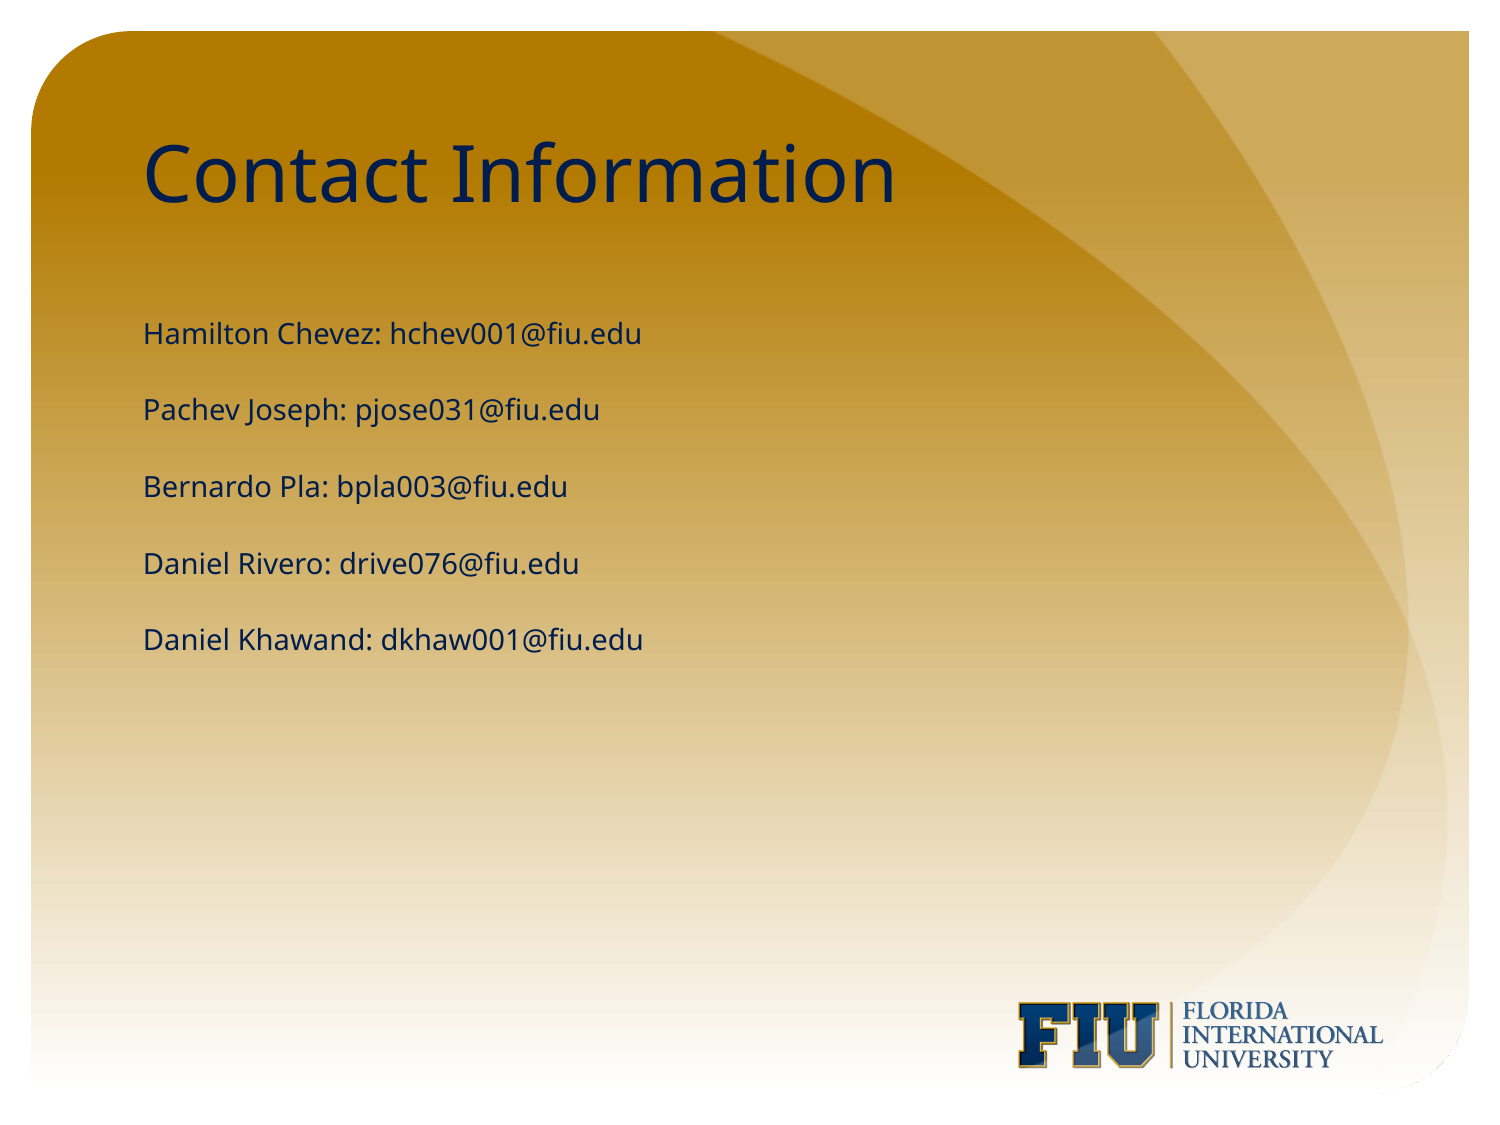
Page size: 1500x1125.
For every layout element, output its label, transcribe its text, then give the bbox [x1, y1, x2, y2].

picture [24, 30, 1473, 1094]
title Contact Information [127, 62, 1372, 234]
list Hamilton Chevez: hchev001@fiu.edu Pachev Joseph: pjose031@fiu.edu Bernardo Pla: bpla003@fiu.edu Daniel Rivero: drive076@fiu.edu Daniel Khawand: dkhaw001@fiu.edu [127, 299, 1372, 991]
